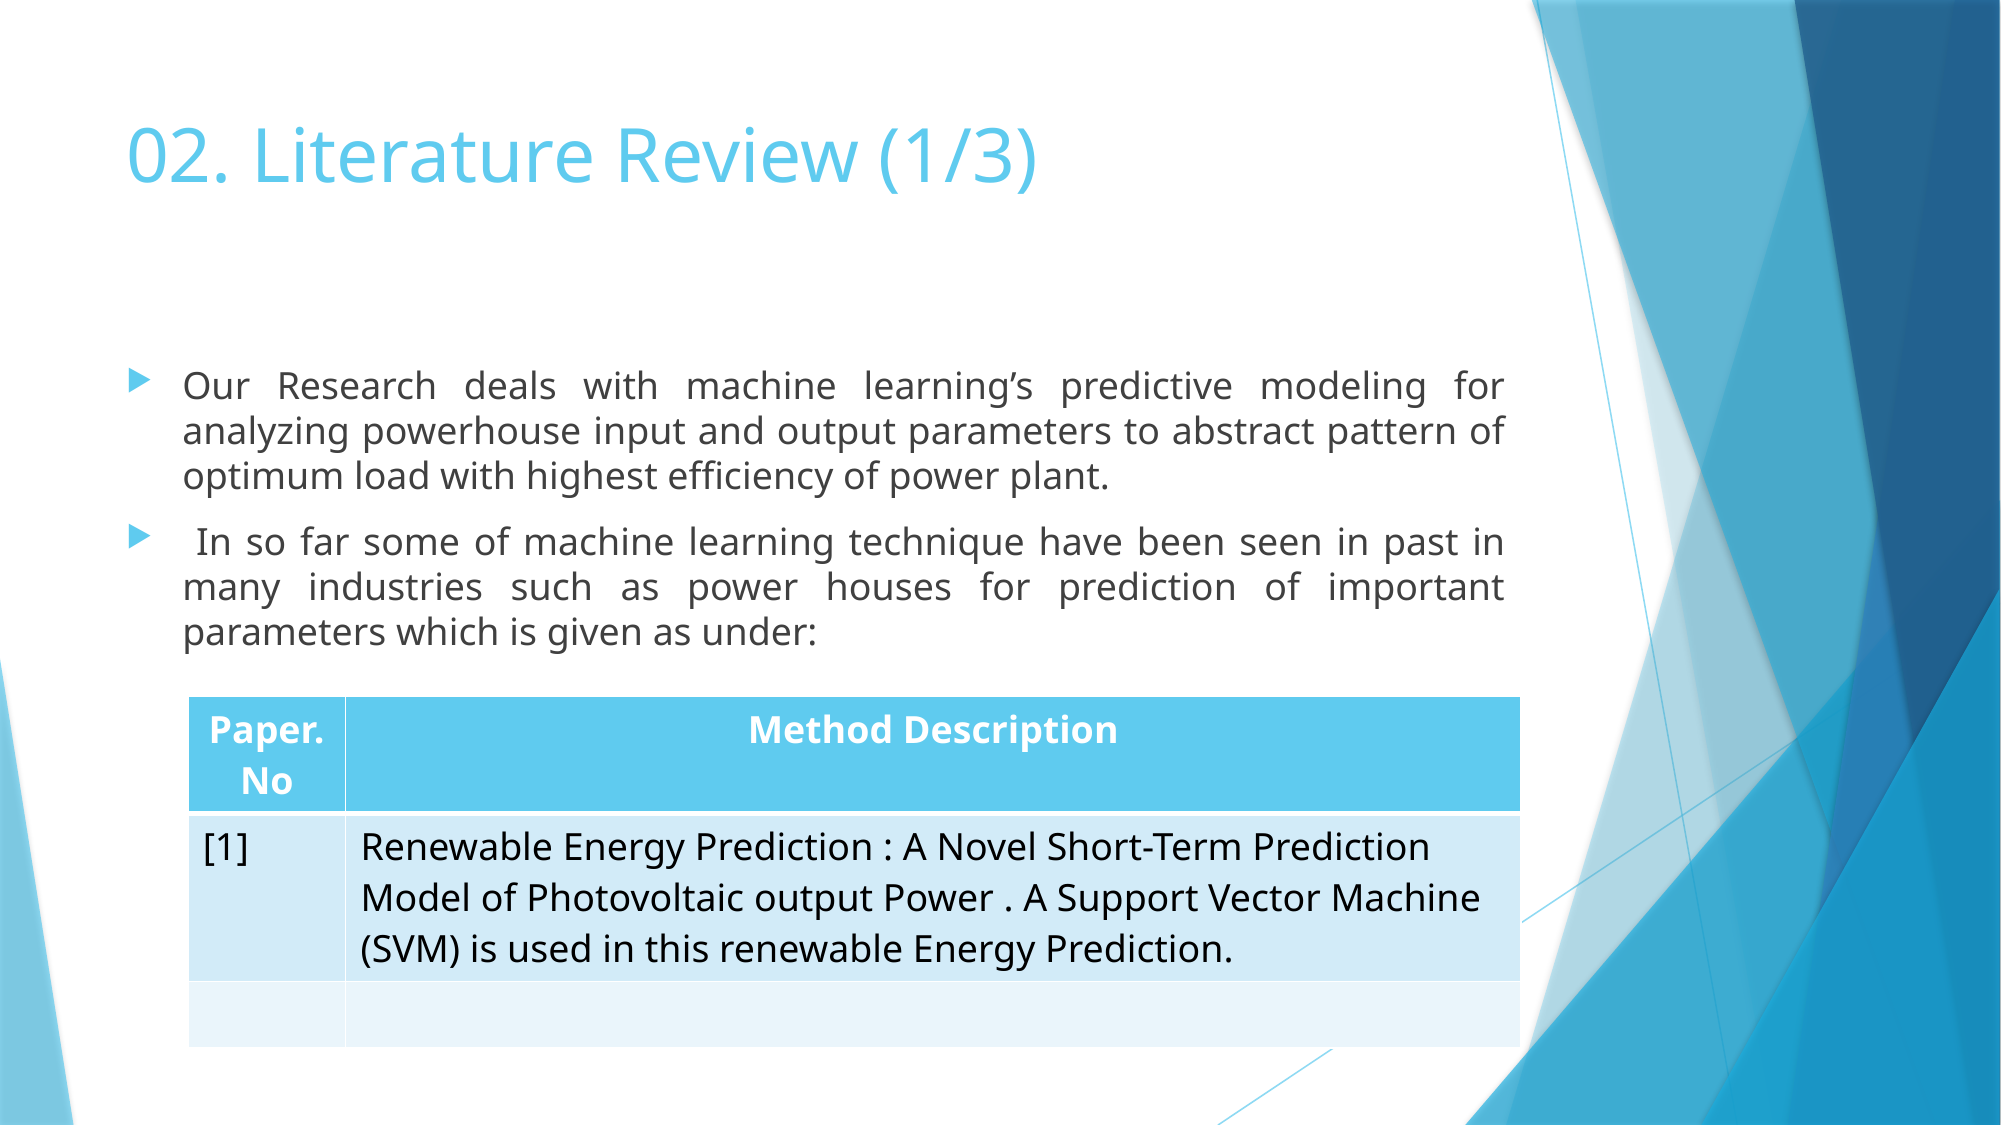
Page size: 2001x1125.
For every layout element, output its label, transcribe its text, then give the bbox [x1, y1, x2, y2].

table_header Method Description [346, 697, 1520, 811]
list Our Research deals with machine learning’s predictive modeling for analyzing powerhouse input and output parameters to abstract pattern of optimum load with highest efficiency of power plant. In so far some of machine learning technique have been seen in past in many industries such as power houses for prediction of important parameters which is given as under: [111, 354, 1522, 753]
table_cell Renewable Energy Prediction : A Novel Short-Term Prediction Model of Photovoltaic output Power . A Support Vector Machine (SVM) is used in this renewable Energy Prediction. [346, 816, 1520, 981]
table_header Paper. No [189, 697, 345, 811]
table_cell [189, 982, 345, 1047]
title 02. Literature Review (1/3) [111, 99, 1522, 317]
table_cell [1] [189, 816, 345, 981]
table_cell [346, 982, 1520, 1047]
